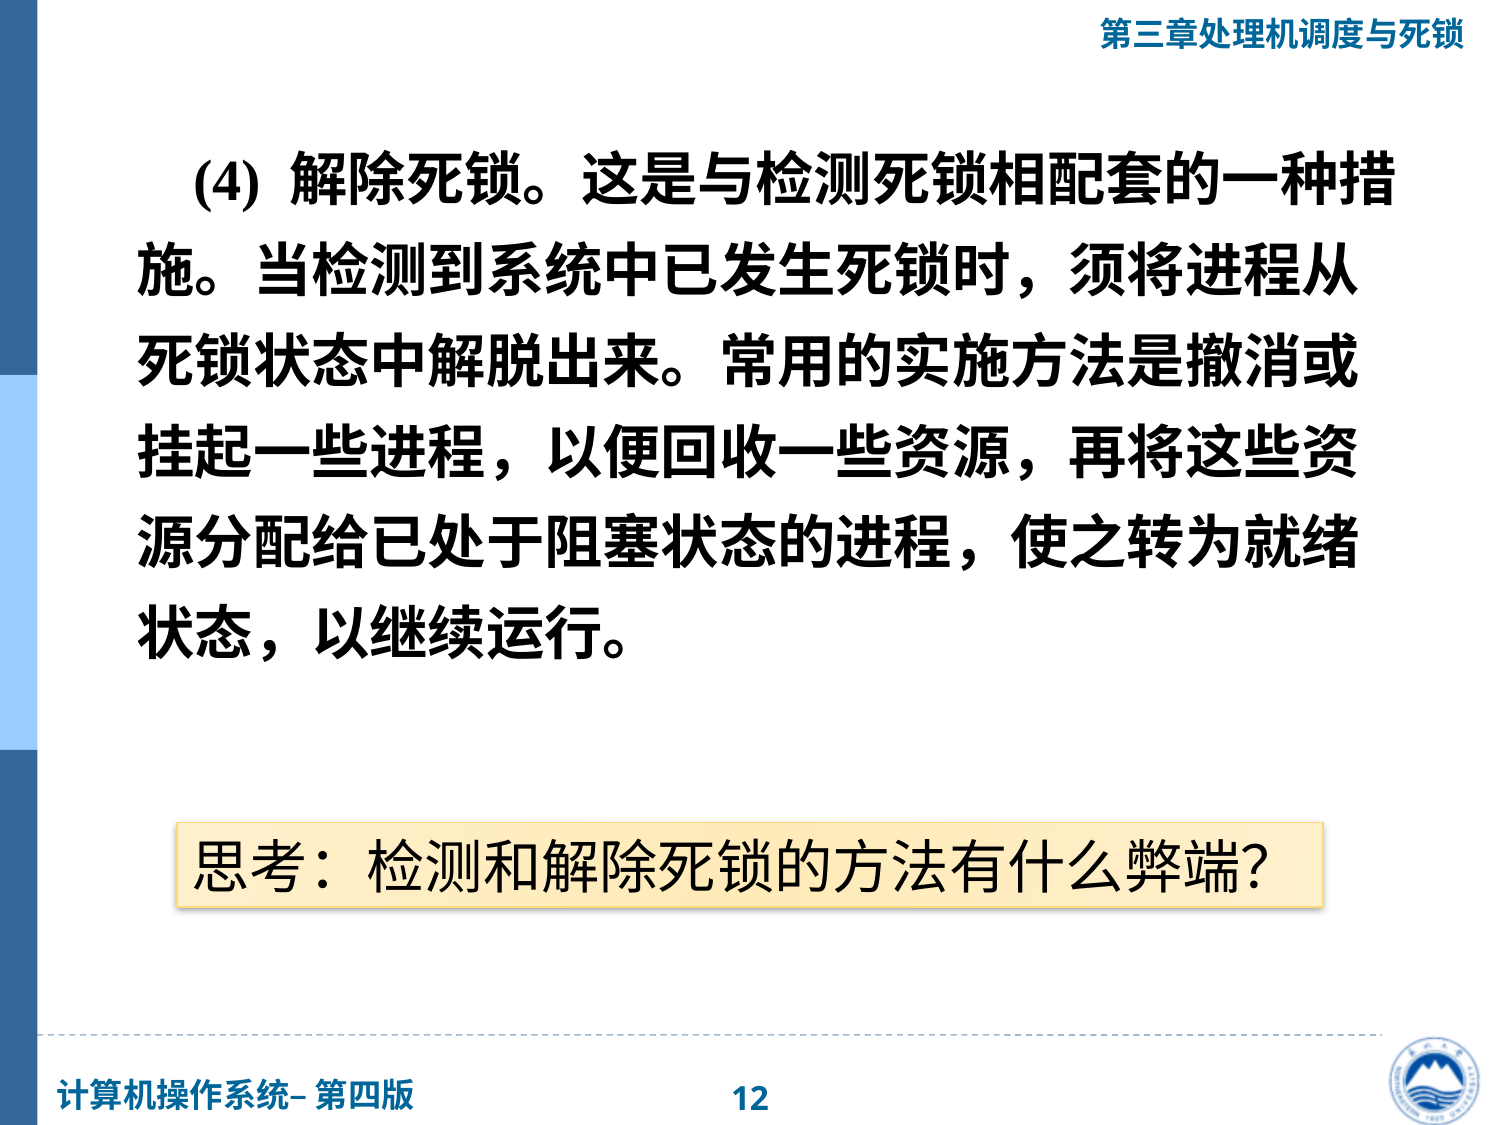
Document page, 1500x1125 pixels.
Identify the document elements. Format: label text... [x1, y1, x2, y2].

picture [1382, 1033, 1482, 1125]
text_box 思考：检测和解除死锁的方法有什么弊端？ [176, 822, 1324, 908]
list (4) 解除死锁。这是与检测死锁相配套的一种措施。当检测到系统中已发生死锁时，须将进程从死锁状态中解脱出来。常用的实施方法是撤消或挂起一些进程，以便回收一些资源，再将这些资源分配给已处于阻塞状态的进程，使之转为就绪状态，以继续运行。 [76, 113, 1424, 1000]
